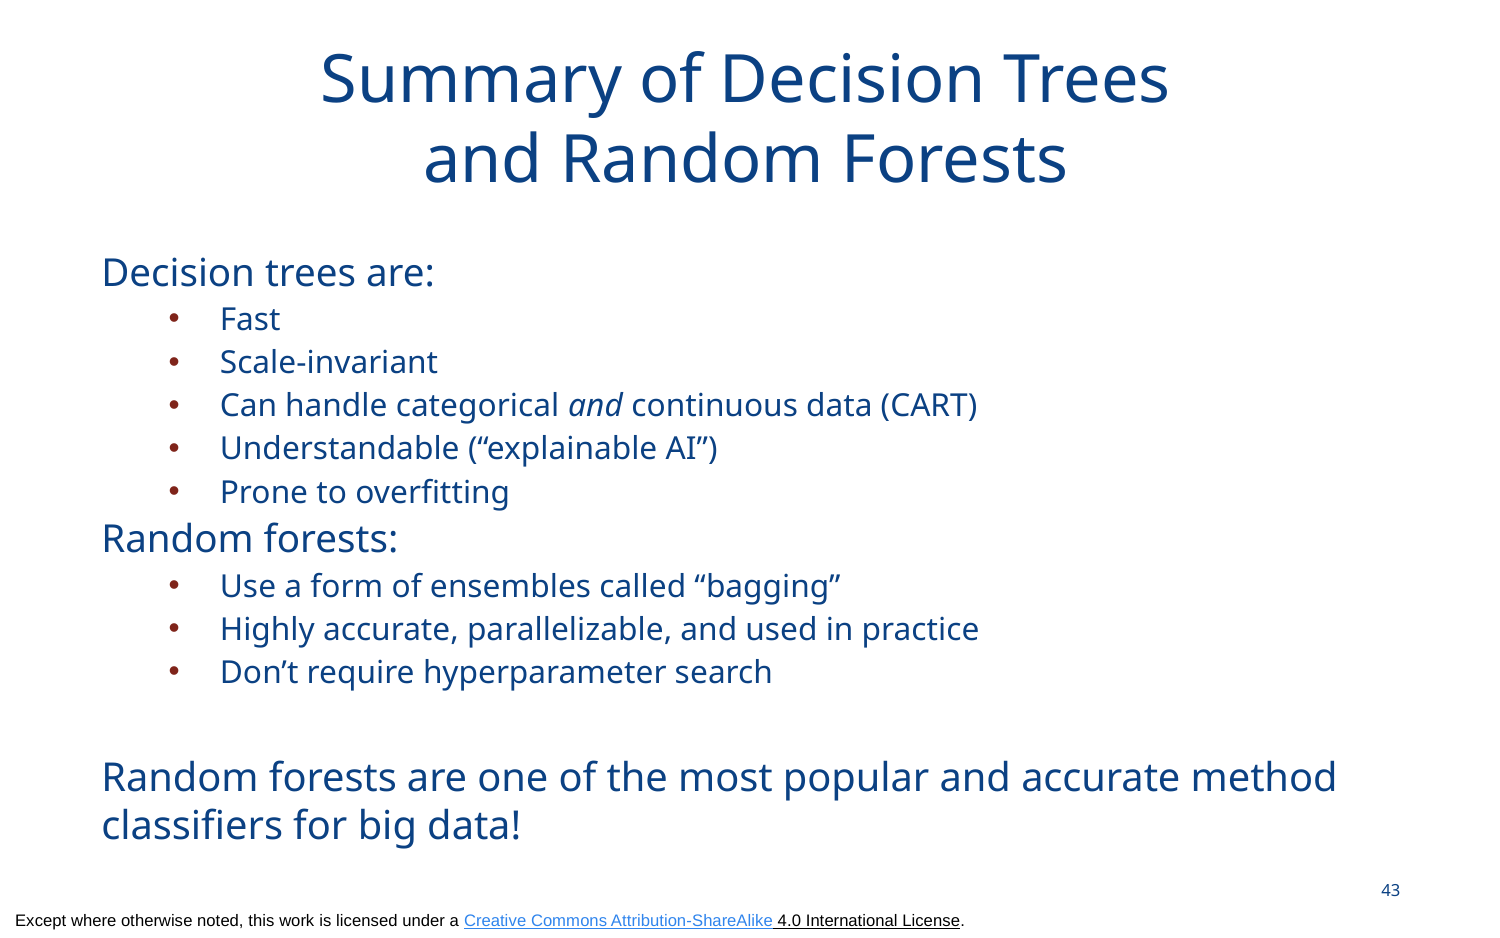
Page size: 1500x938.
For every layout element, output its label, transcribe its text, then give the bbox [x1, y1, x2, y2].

title Summary of Decision Trees and Random Forests [77, 26, 1416, 205]
slide_number 43 [1347, 866, 1416, 917]
list Decision trees are: Fast Scale-invariant Can handle categorical and continuous data (CART) Understandable (“explainable AI”) Prone to overfitting Random forests: Use a form of ensembles called “bagging” Highly accurate, parallelizable, and used in practice Don’t require hyperparameter search Random forests are one of the most popular and accurate method classifiers for big data! [77, 239, 1416, 857]
